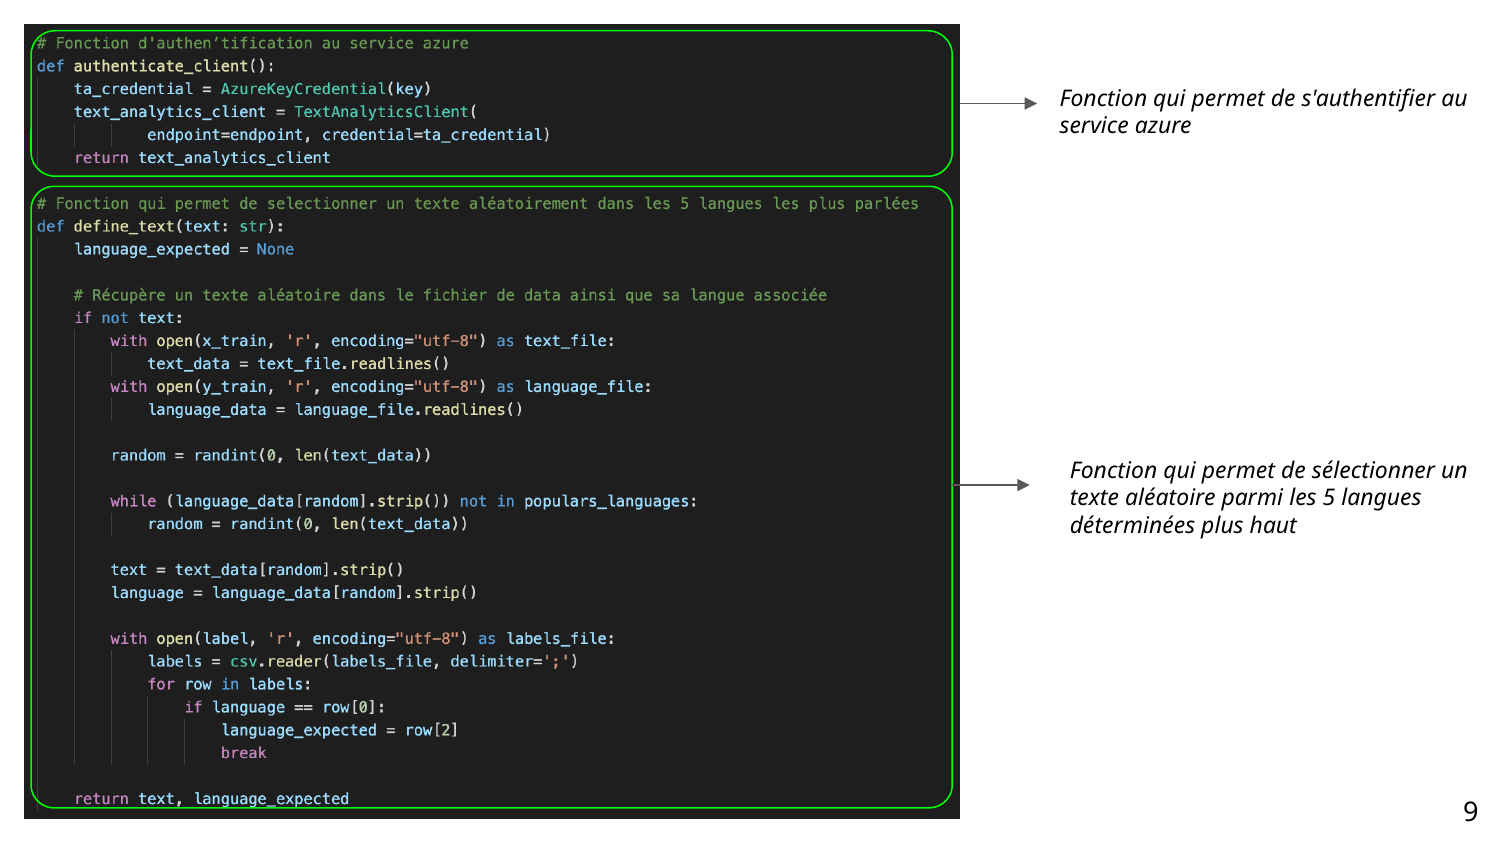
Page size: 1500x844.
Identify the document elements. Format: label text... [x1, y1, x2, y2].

text_box Fonction qui permet de s'authentifier au service azure [1044, 68, 1500, 153]
picture [24, 24, 960, 819]
text_box Fonction qui permet de sélectionner un texte aléatoire parmi les 5 langues déterminées plus haut [1054, 440, 1500, 553]
slide_number ‹#› [1403, 779, 1494, 844]
